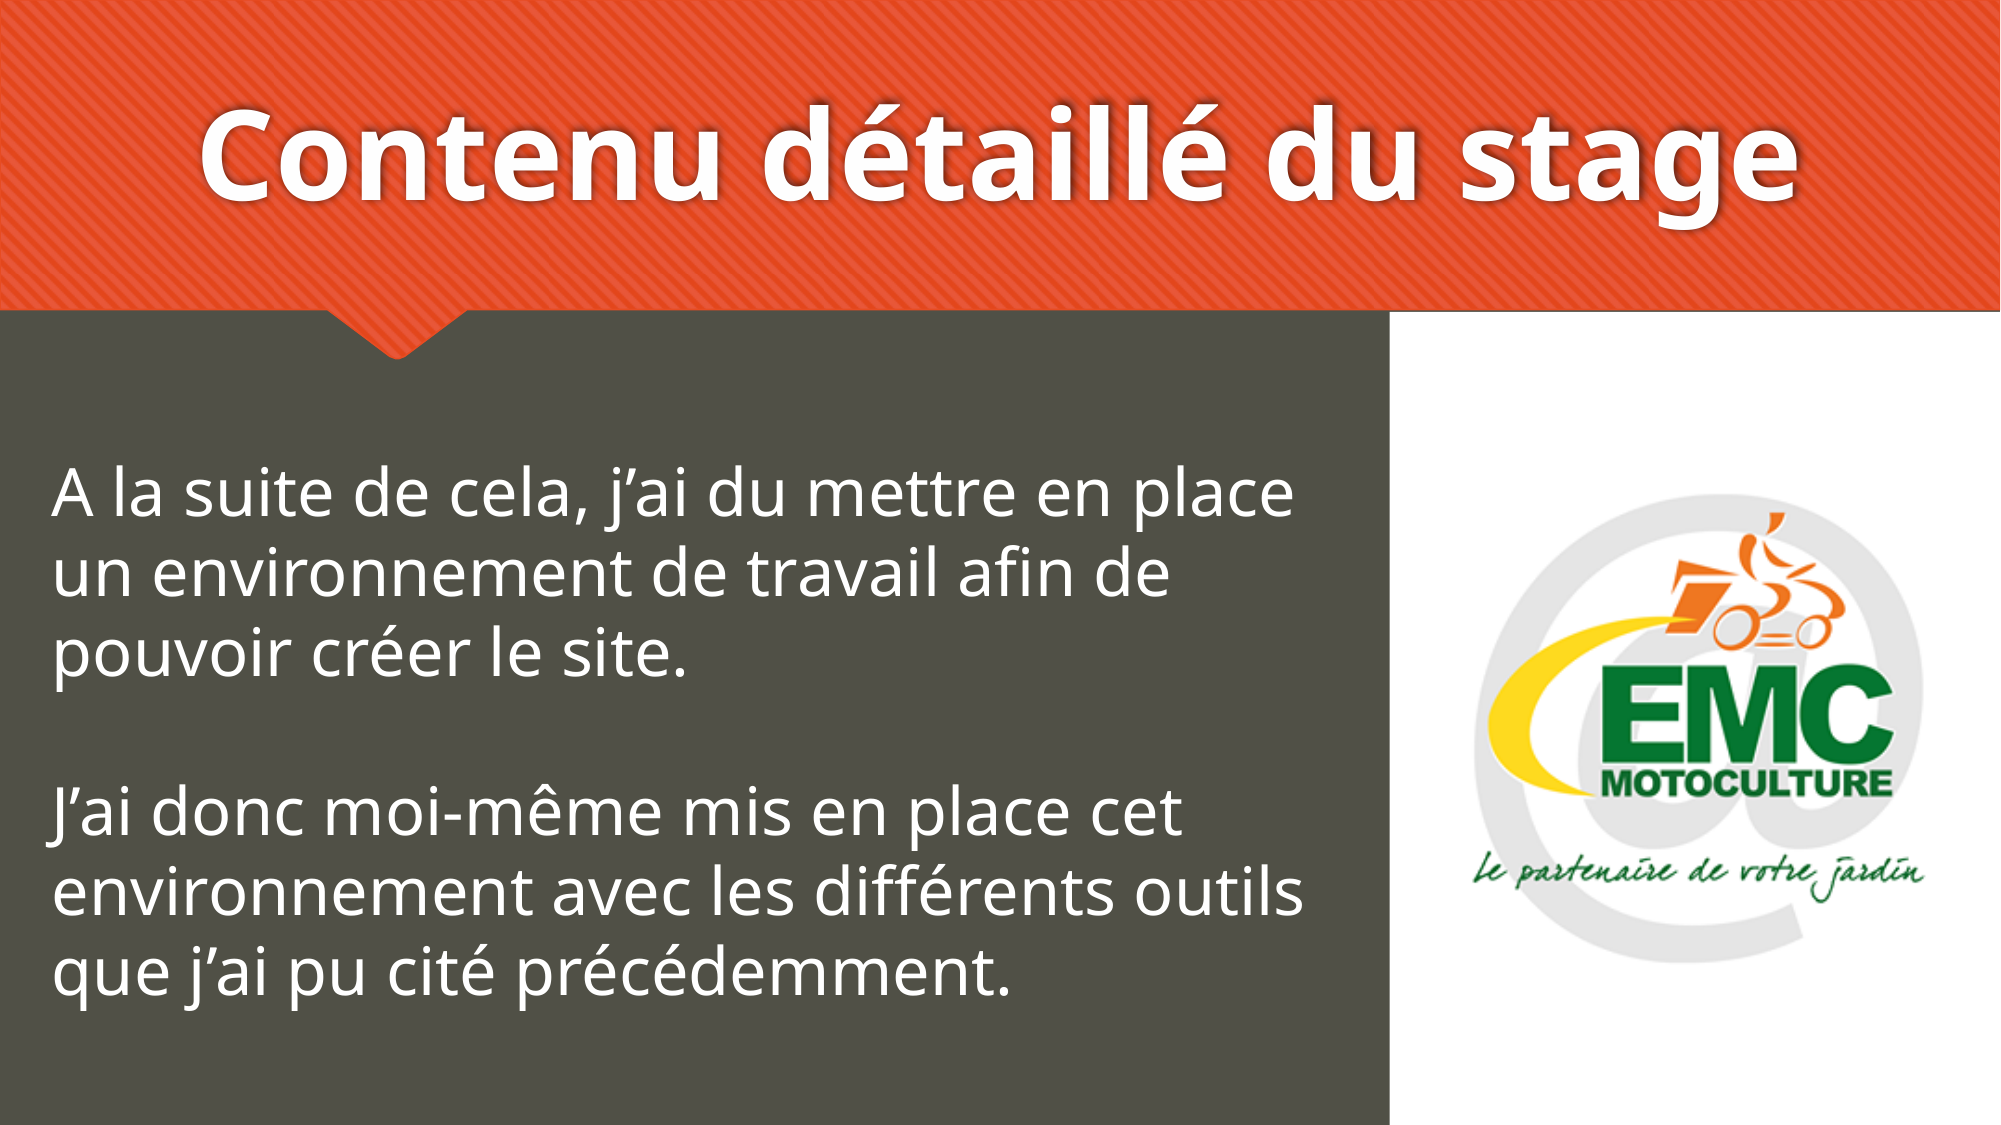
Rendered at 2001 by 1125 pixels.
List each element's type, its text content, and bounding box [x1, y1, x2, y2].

title Contenu détaillé du stage [132, 73, 1868, 233]
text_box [1389, 311, 2000, 1125]
text_box A la suite de cela, j’ai du mettre en place un environnement de travail afin de pouvoir créer le site. J’ai donc moi-même mis en place cet environnement avec les différents outils que j’ai pu cité précédemment. [37, 442, 1359, 1017]
